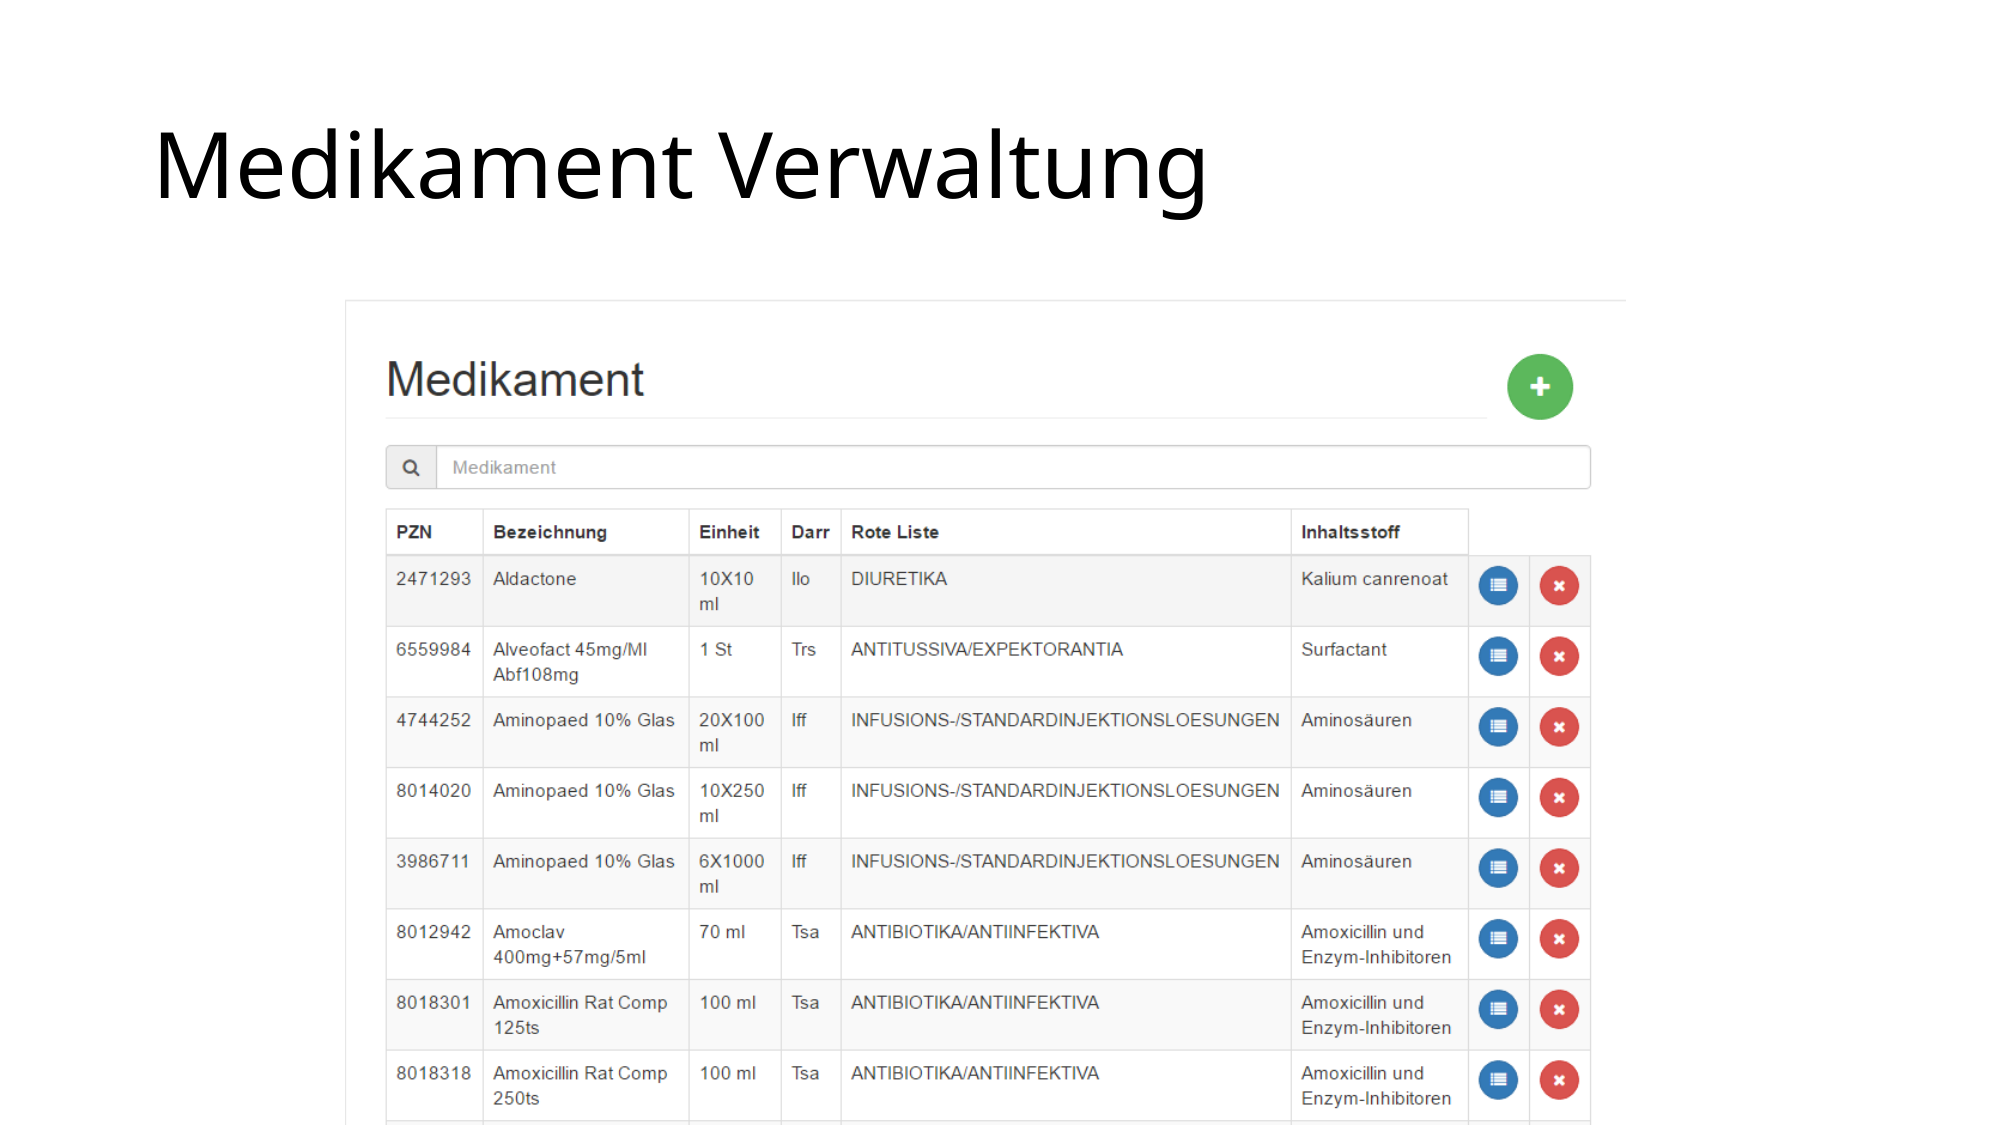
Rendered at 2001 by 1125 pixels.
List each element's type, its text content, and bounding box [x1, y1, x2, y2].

title Medikament Verwaltung [137, 59, 1863, 278]
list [345, 299, 1626, 1125]
